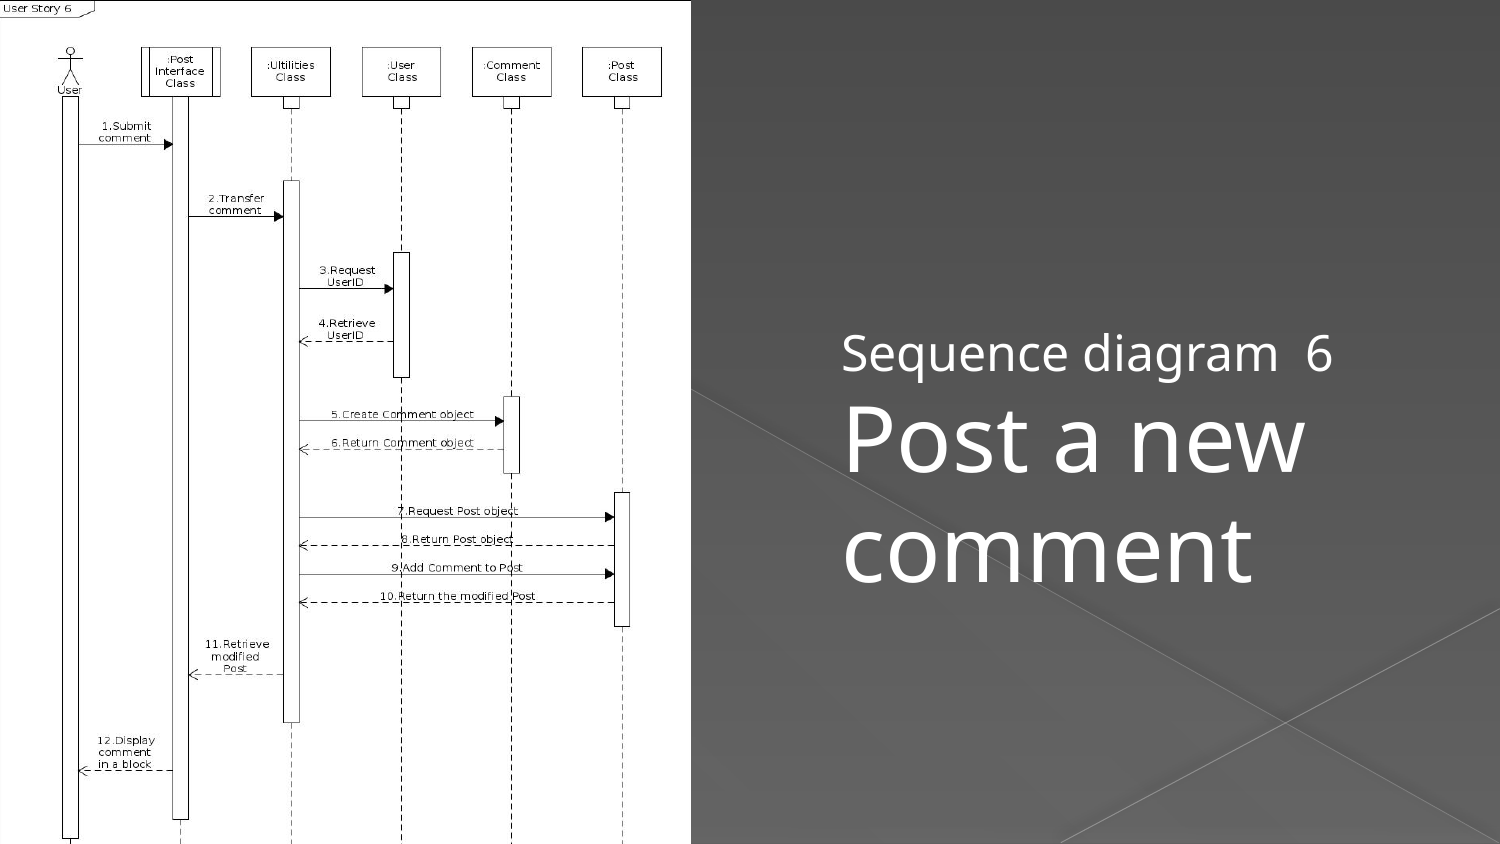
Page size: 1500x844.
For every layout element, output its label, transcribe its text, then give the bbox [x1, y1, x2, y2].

picture [0, 0, 692, 844]
text_box Sequence diagram 6 Post a new comment [826, 313, 1440, 609]
